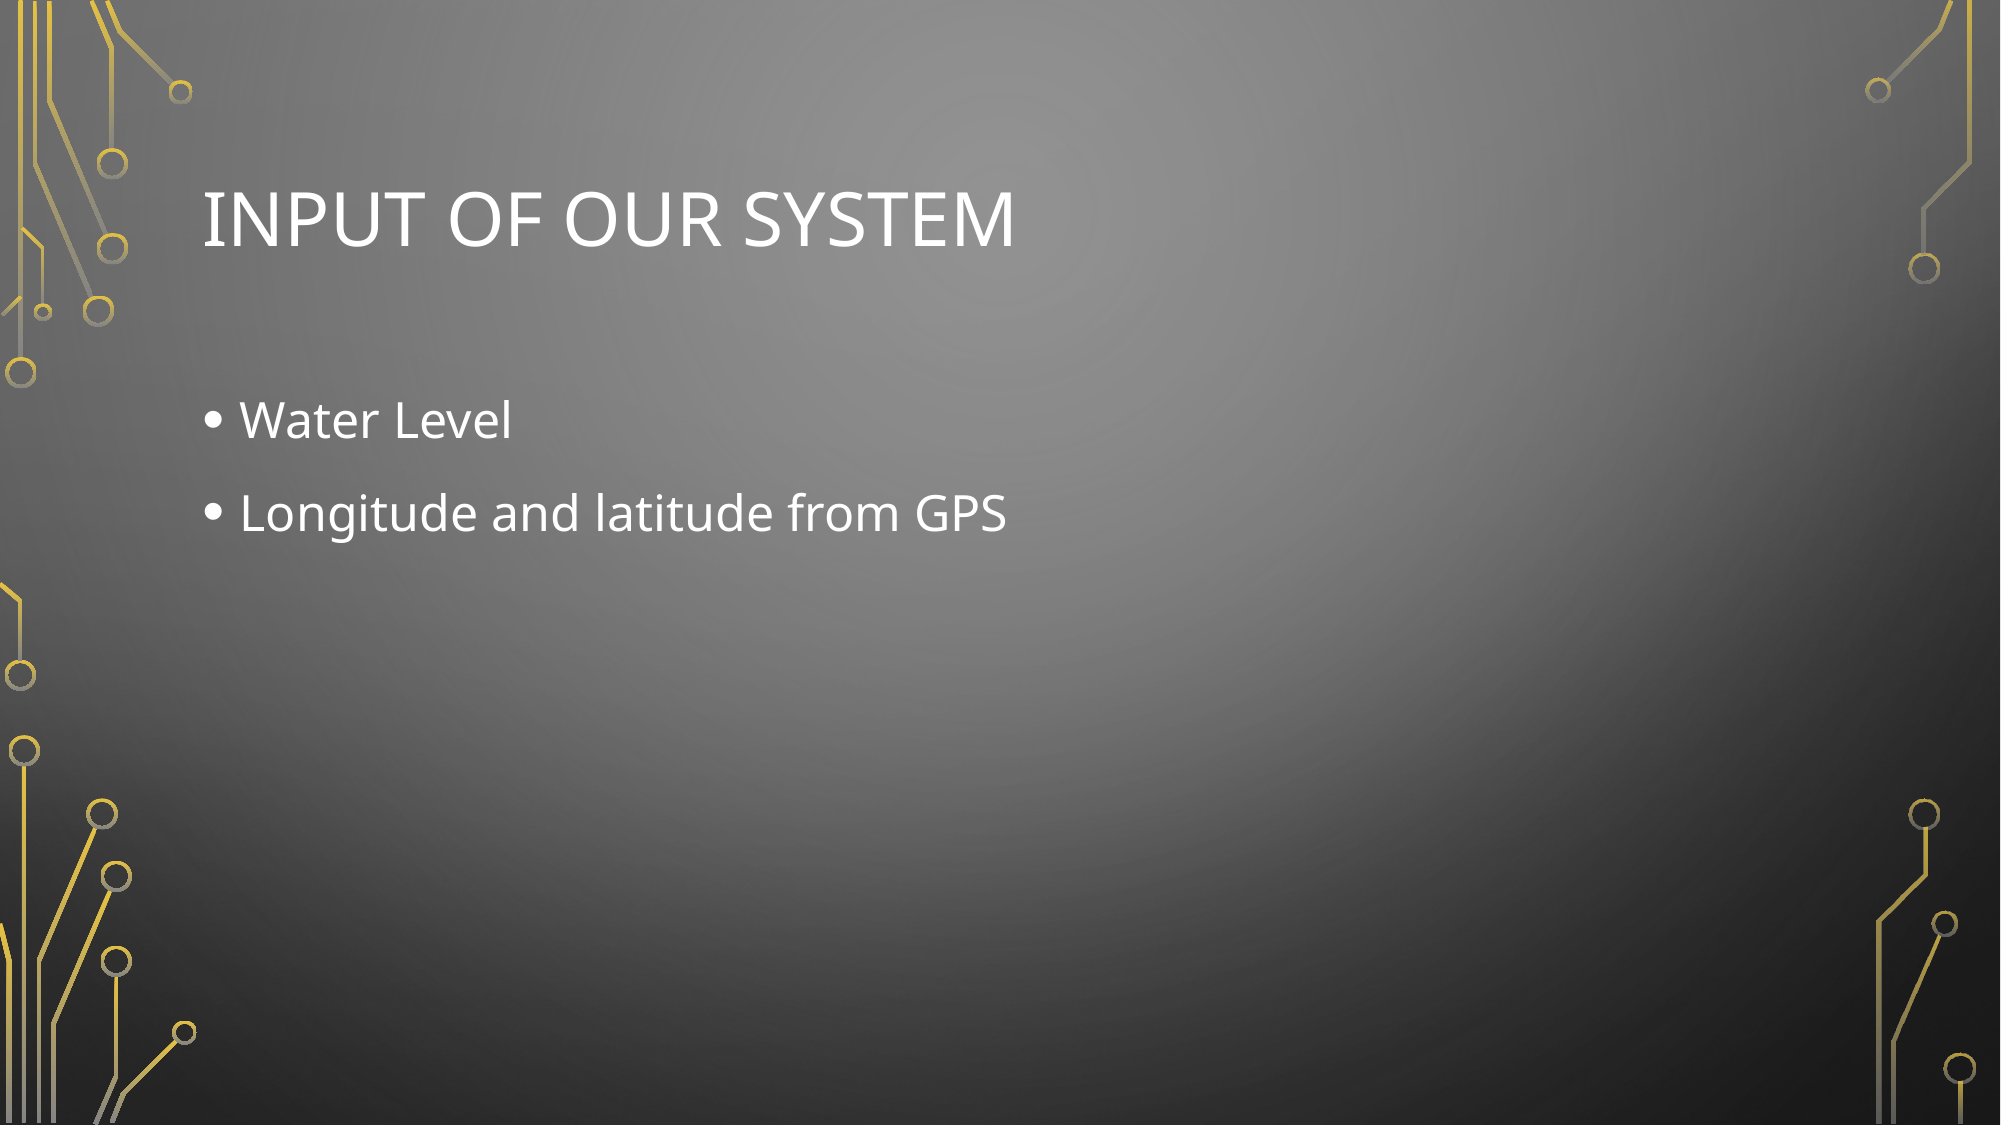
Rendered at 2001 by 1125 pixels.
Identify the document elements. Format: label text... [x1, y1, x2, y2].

list Water Level Longitude and latitude from GPS [187, 369, 1813, 950]
title Input of our system [187, 101, 1813, 344]
